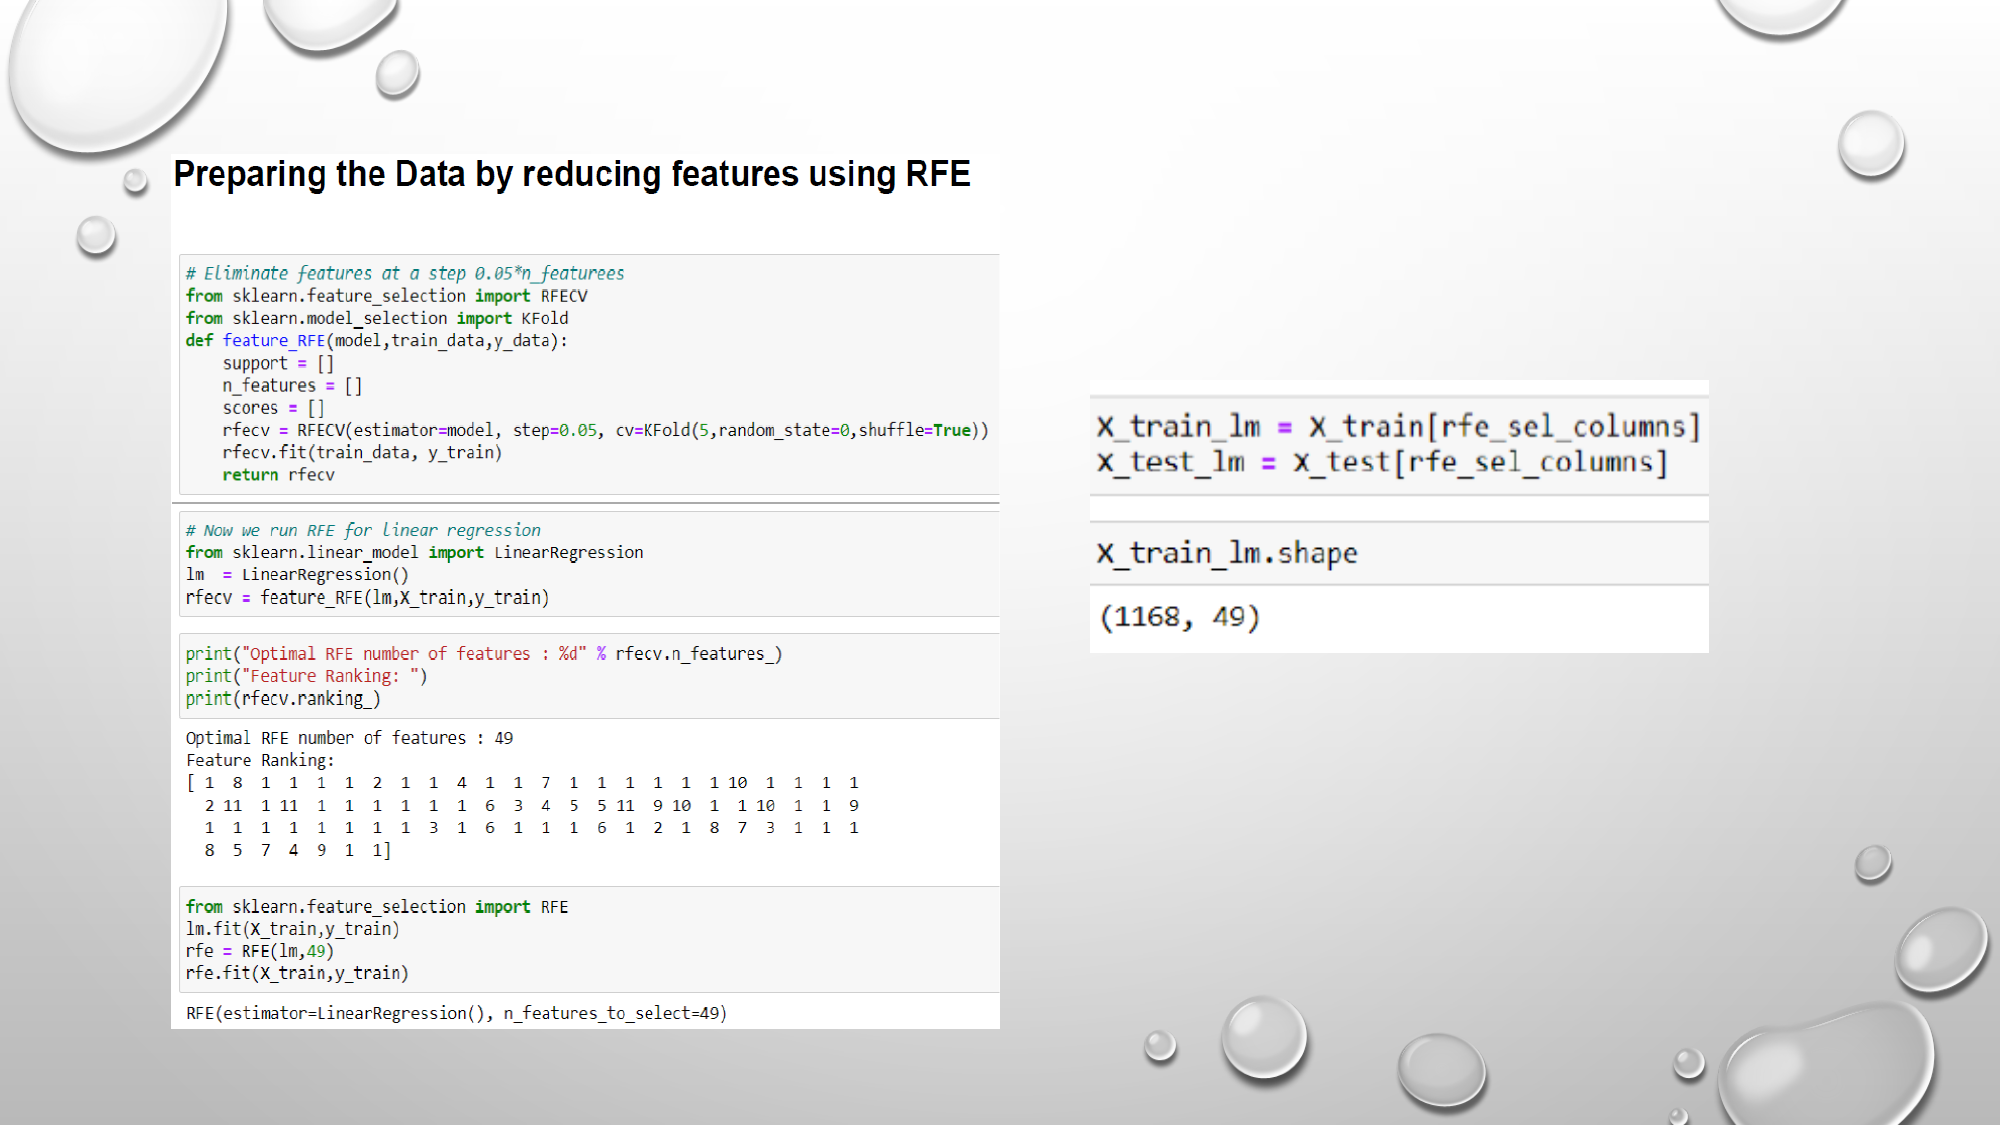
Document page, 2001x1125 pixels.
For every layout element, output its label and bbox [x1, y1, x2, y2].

list [171, 154, 1001, 1029]
picture [0, 0, 2000, 1125]
